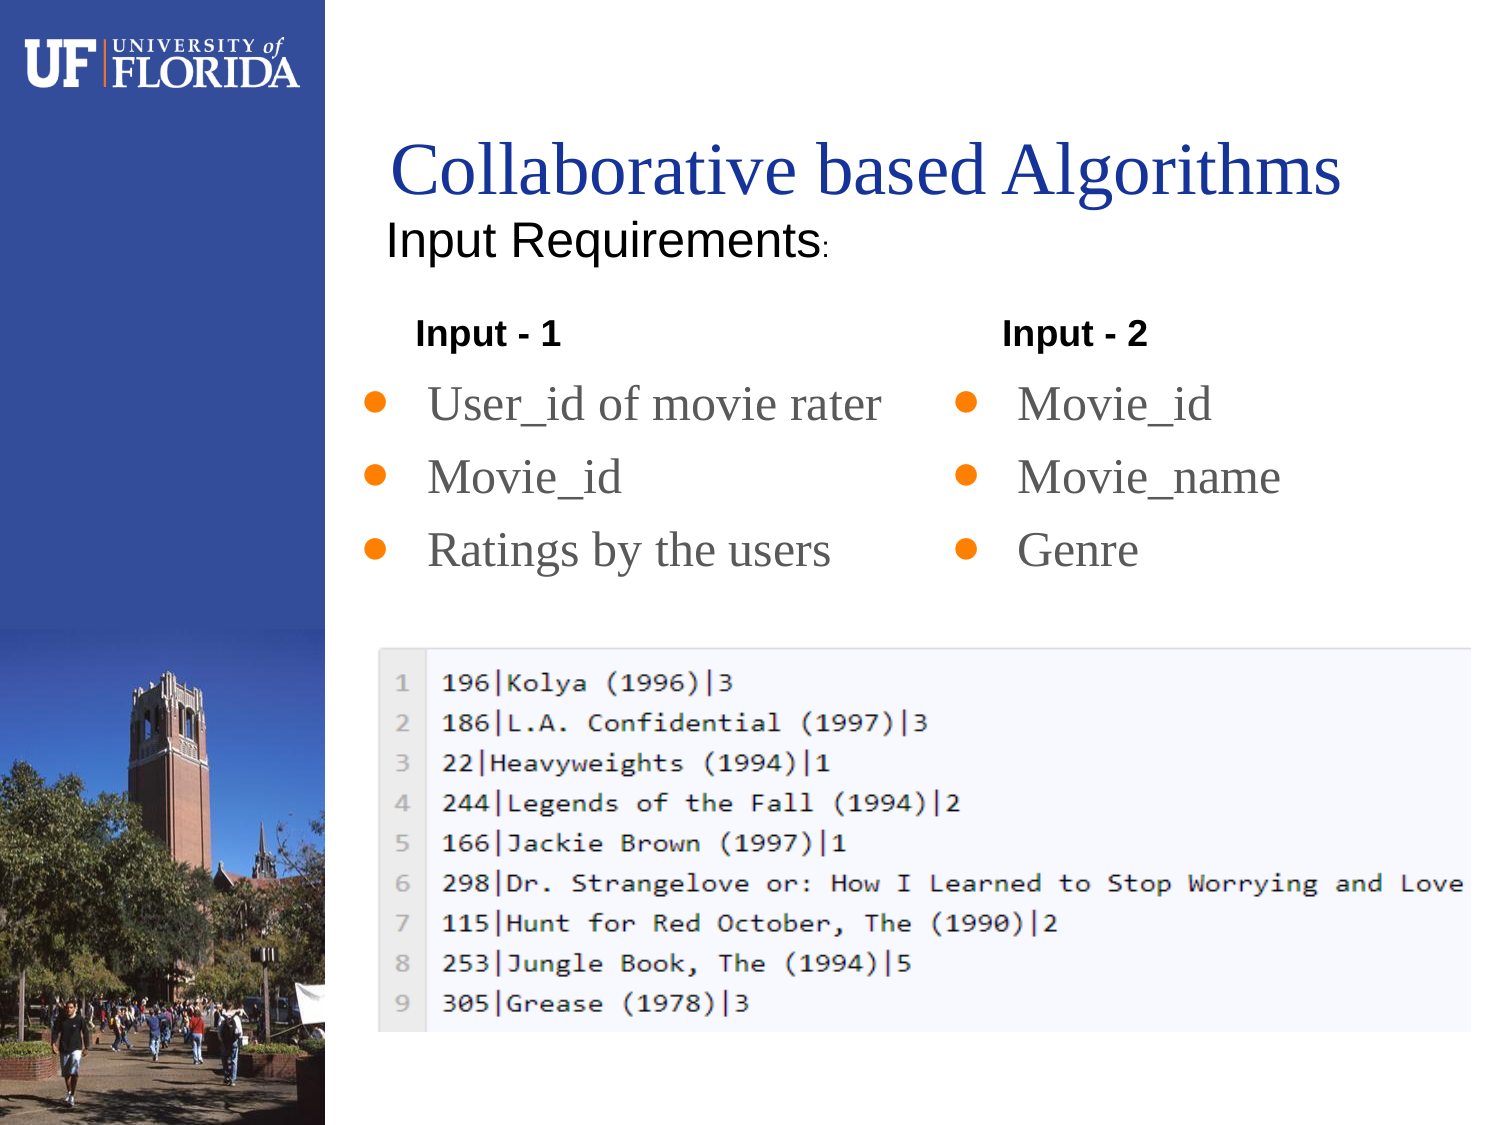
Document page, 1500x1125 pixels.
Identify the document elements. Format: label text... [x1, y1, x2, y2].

text_box Movie_id Movie_name Genre [927, 362, 1500, 645]
list User_id of movie rater Movie_id Ratings by the users [337, 362, 924, 645]
picture [0, 629, 325, 1125]
title Collaborative based Algorithms [375, 70, 1388, 259]
picture [24, 37, 300, 88]
text_box Input Requirements: [370, 199, 996, 275]
text_box Input - 1 [400, 301, 577, 362]
text_box Input - 2 [987, 301, 1164, 362]
text_box [375, 644, 1472, 1032]
